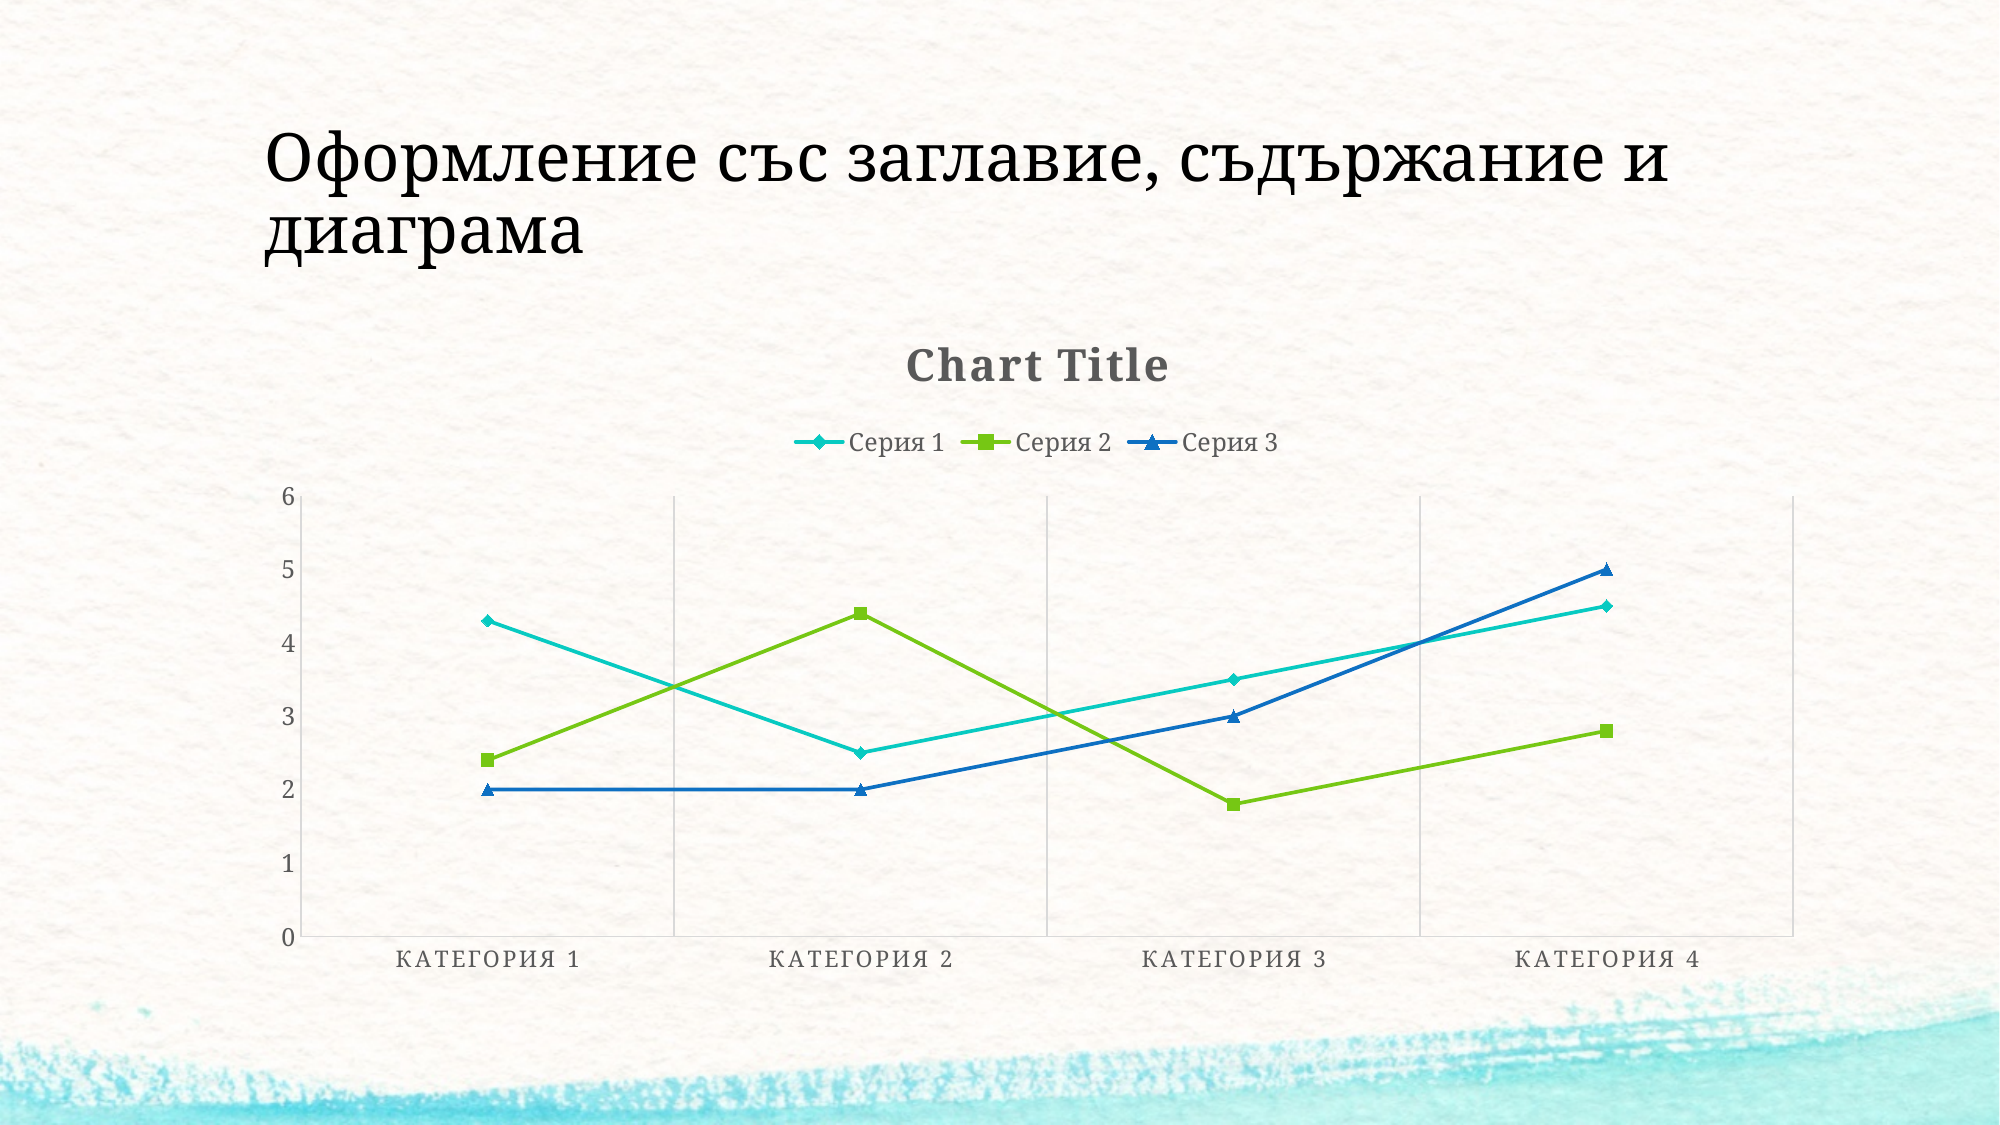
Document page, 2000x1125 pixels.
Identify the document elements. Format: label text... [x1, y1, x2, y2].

picture [0, 0, 2000, 1125]
title Оформление със заглавие, съдържание и диаграма [249, 87, 1825, 275]
chart [249, 299, 1825, 988]
